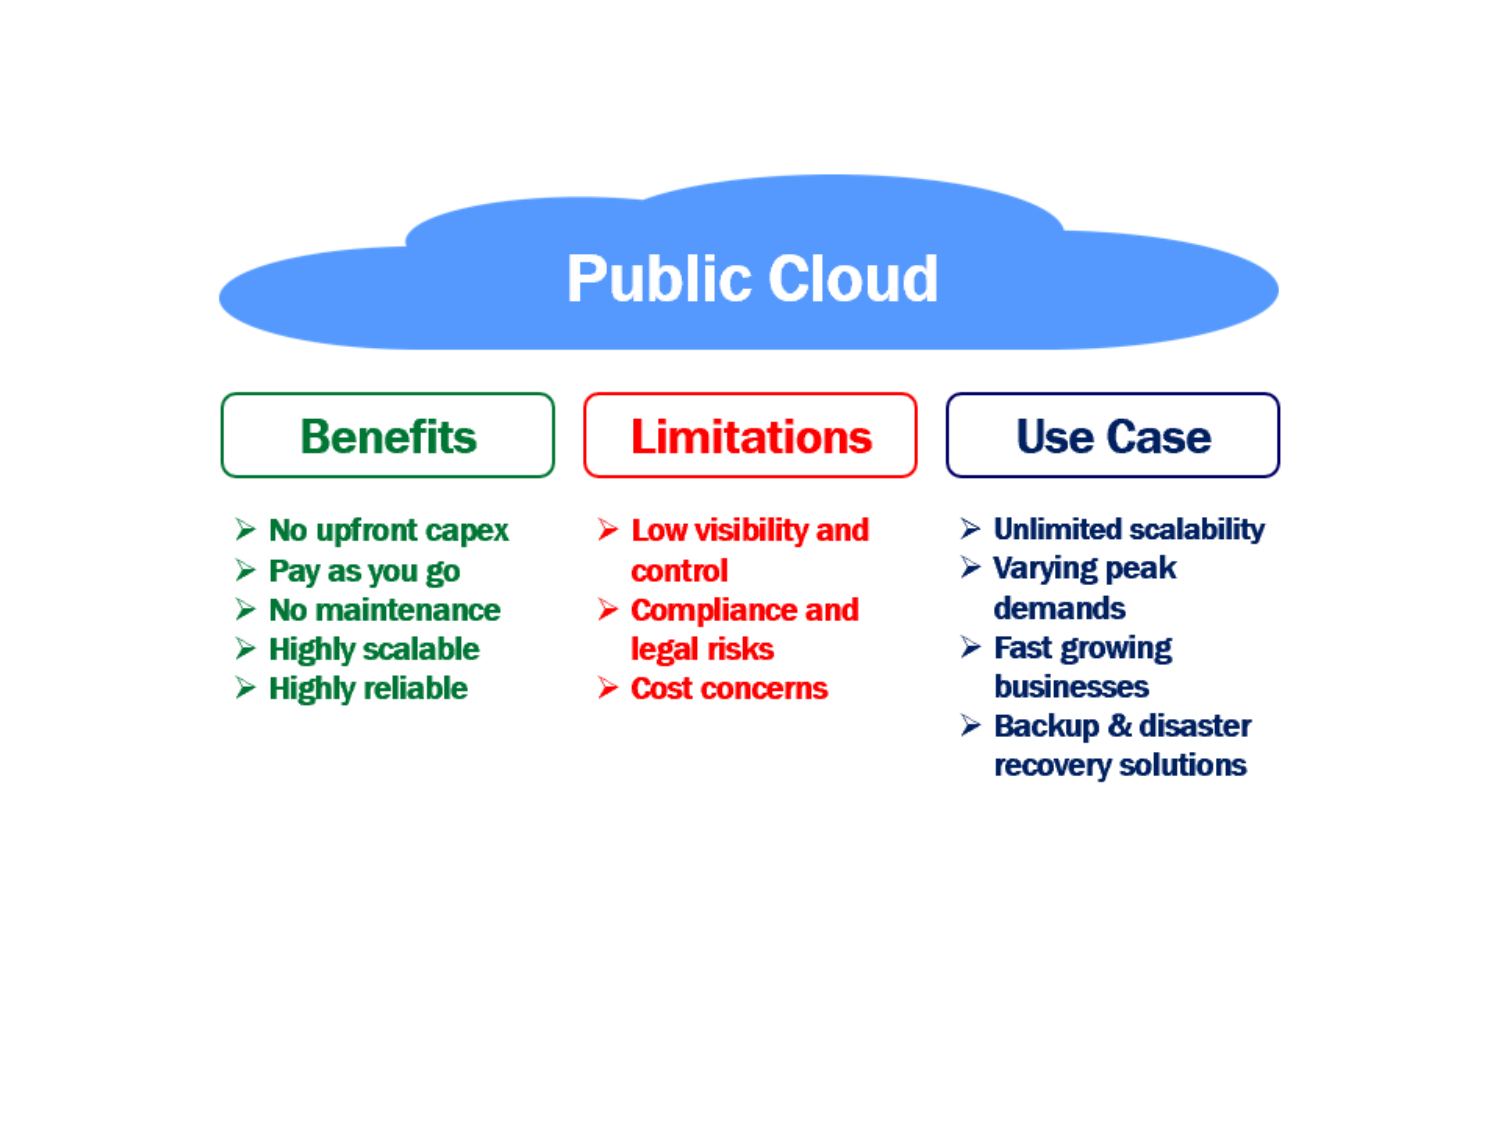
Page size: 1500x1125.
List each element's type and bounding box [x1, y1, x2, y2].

picture [209, 170, 1291, 787]
